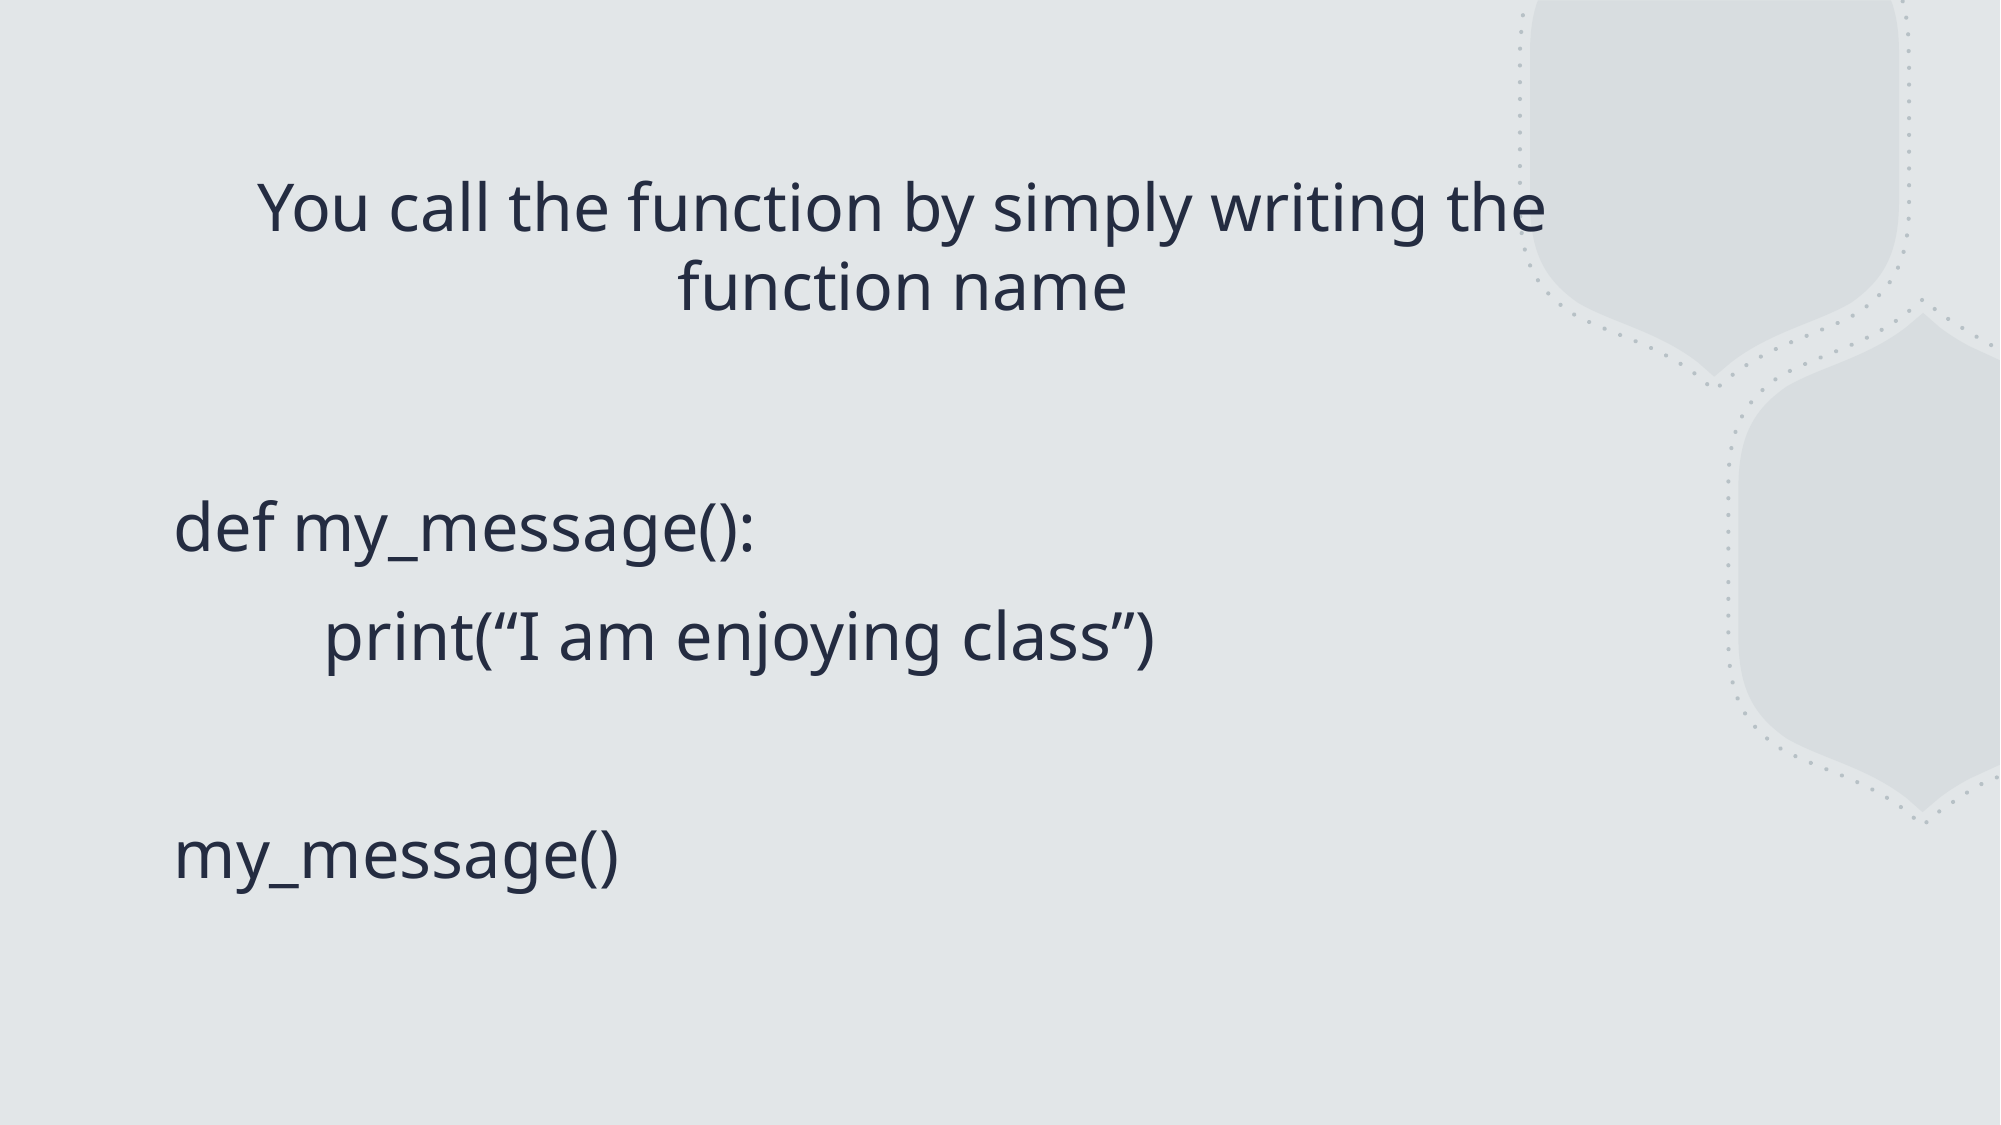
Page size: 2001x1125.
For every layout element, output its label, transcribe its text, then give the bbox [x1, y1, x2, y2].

title You call the function by simply writing the function name [158, 157, 1648, 332]
list def my_message(): print(“I am enjoying class”) my_message() [158, 368, 1648, 1125]
